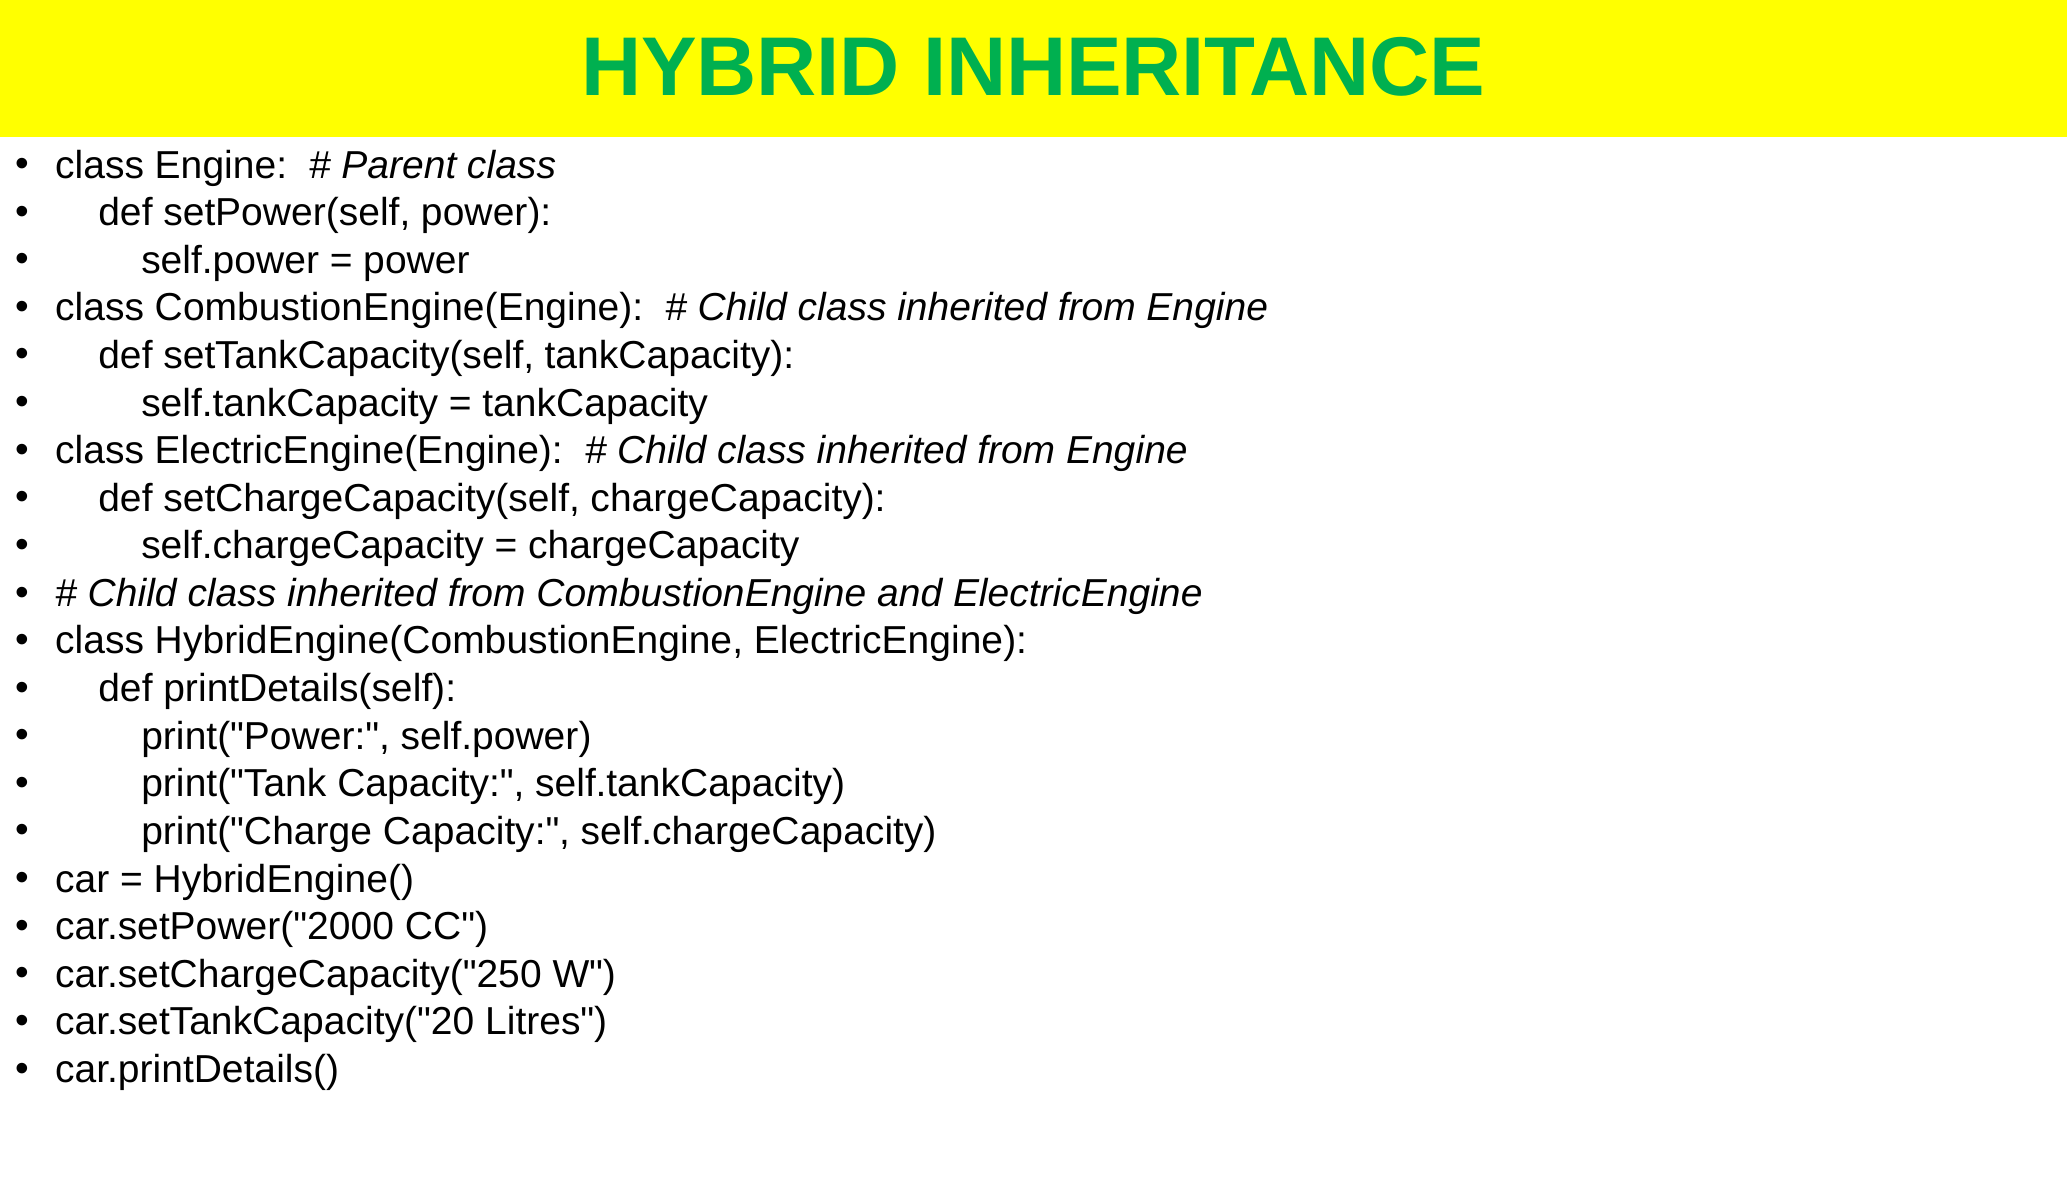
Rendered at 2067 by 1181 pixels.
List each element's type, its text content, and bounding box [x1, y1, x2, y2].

list class Engine: # Parent class def setPower(self, power): self.power = power class CombustionEngine(Engine): # Child class inherited from Engine def setTankCapacity(self, tankCapacity): self.tankCapacity = tankCapacity class ElectricEngine(Engine): # Child class inherited from Engine def setChargeCapacity(self, chargeCapacity): self.chargeCapacity = chargeCapacity # Child class inherited from CombustionEngine and ElectricEngine class HybridEngine(CombustionEngine, ElectricEngine): def printDetails(self): print("Power:", self.power) print("Tank Capacity:", self.tankCapacity) print("Charge Capacity:", self.chargeCapacity) car = HybridEngine() car.setPower("2000 CC") car.setChargeCapacity("250 W") car.setTankCapacity("20 Litres") car.printDetails() [0, 136, 2067, 1181]
title HYBRID INHERITANCE [0, 0, 2067, 136]
